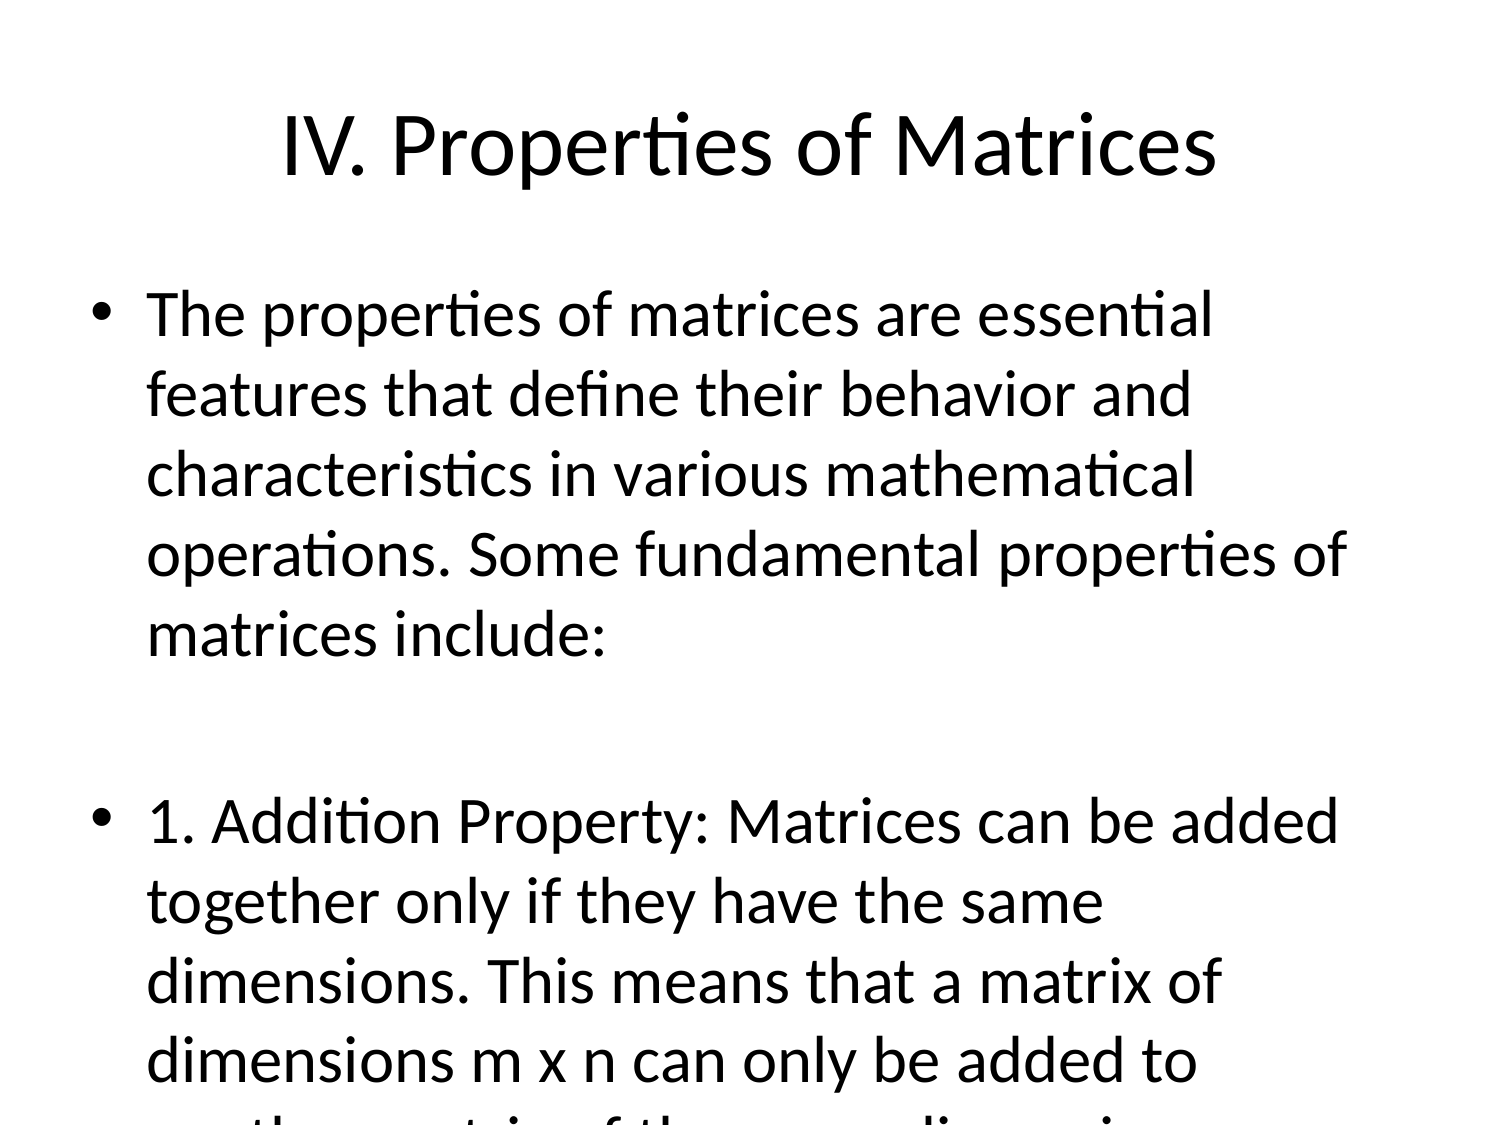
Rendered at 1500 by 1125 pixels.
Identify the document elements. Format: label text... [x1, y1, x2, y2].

list The properties of matrices are essential features that define their behavior and characteristics in various mathematical operations. Some fundamental properties of matrices include: 1. Addition Property: Matrices can be added together only if they have the same dimensions. This means that a matrix of dimensions m x n can only be added to another matrix of the same dimensions m x n. [75, 262, 1425, 1005]
title IV. Properties of Matrices [75, 45, 1425, 233]
